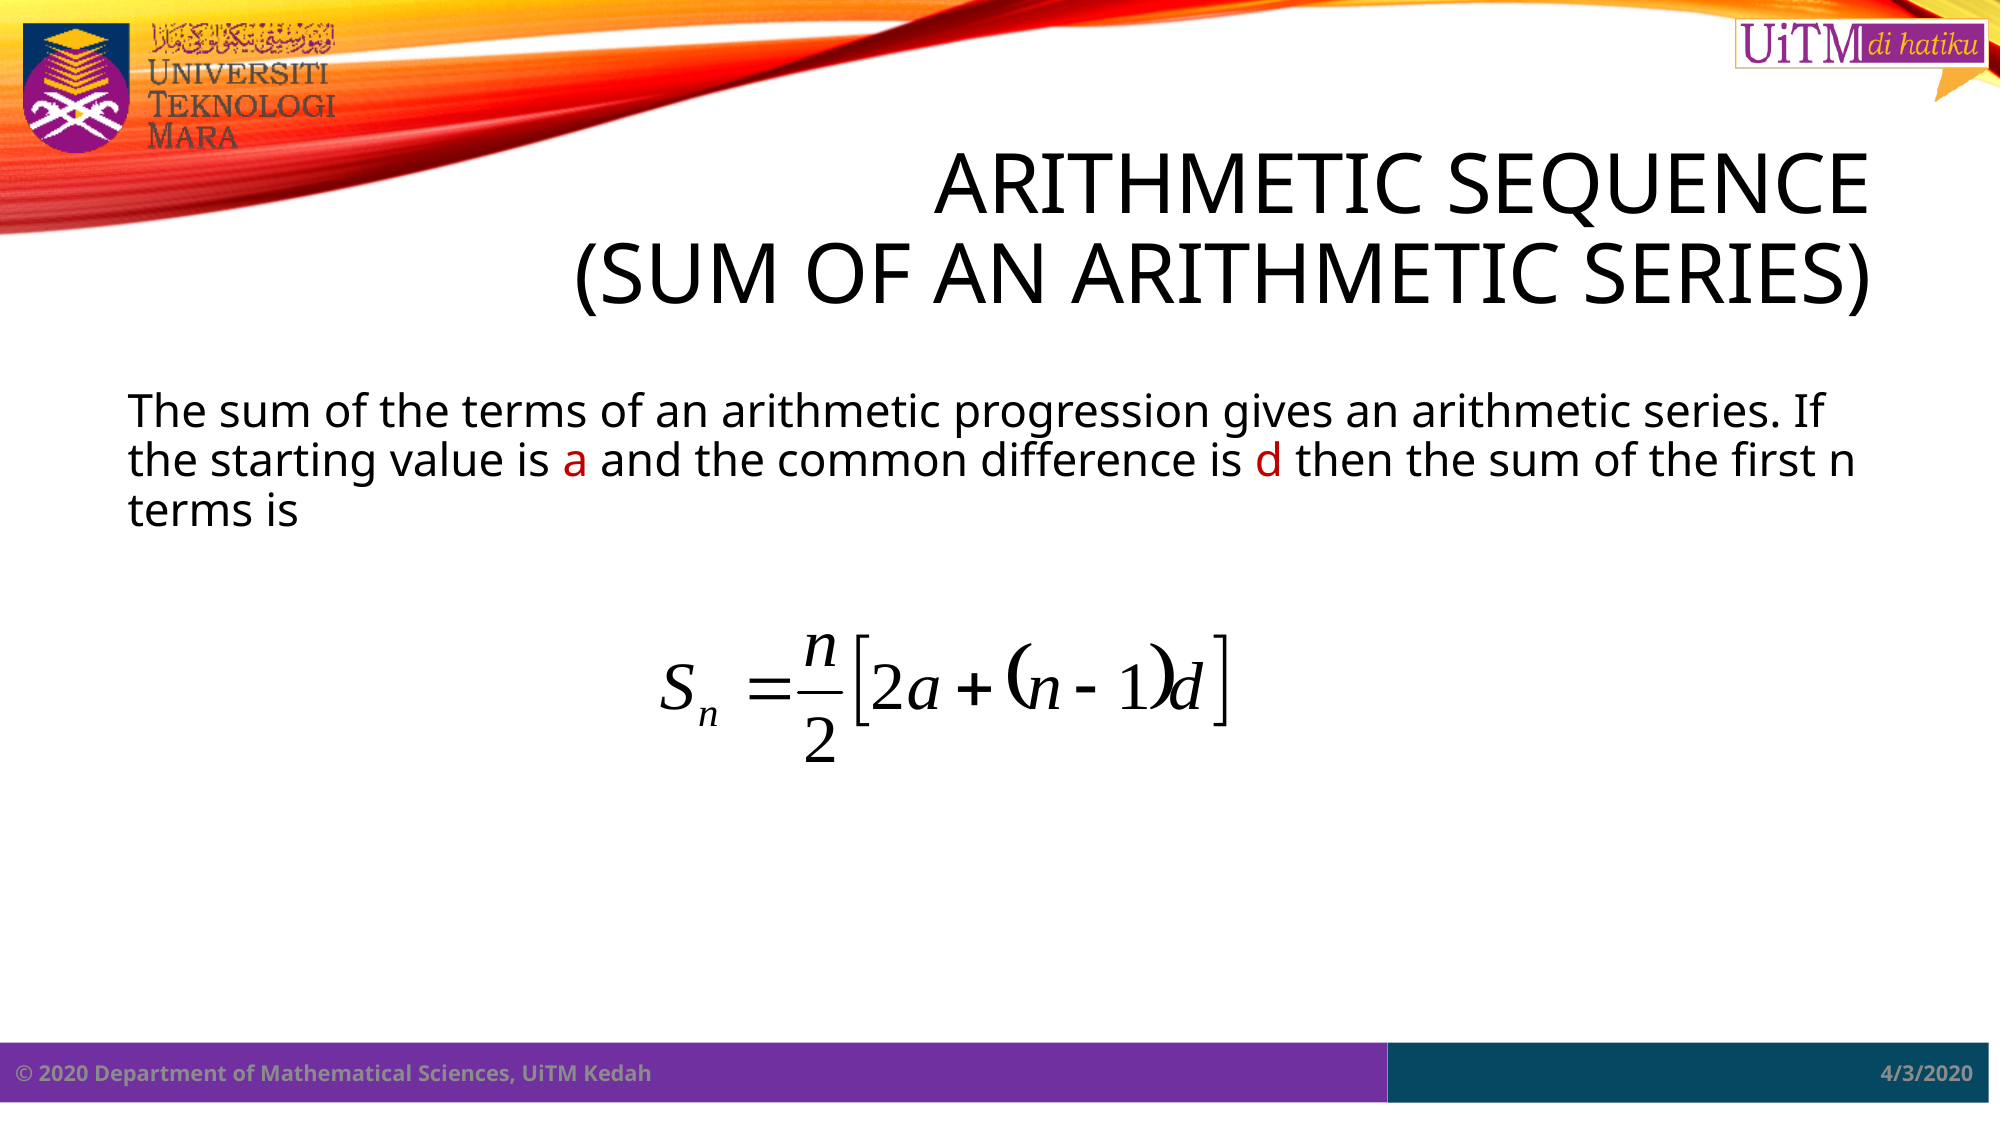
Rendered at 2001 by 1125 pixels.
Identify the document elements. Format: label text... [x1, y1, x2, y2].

title ARITHMETIC SEQUENCE (sum of an arithmetic series) [474, 125, 1888, 338]
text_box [647, 601, 1239, 777]
picture [0, 0, 2000, 237]
list The sum of the terms of an arithmetic progression gives an arithmetic series. If the starting value is a and the common difference is d then the sum of the first n terms is [112, 380, 1888, 1021]
